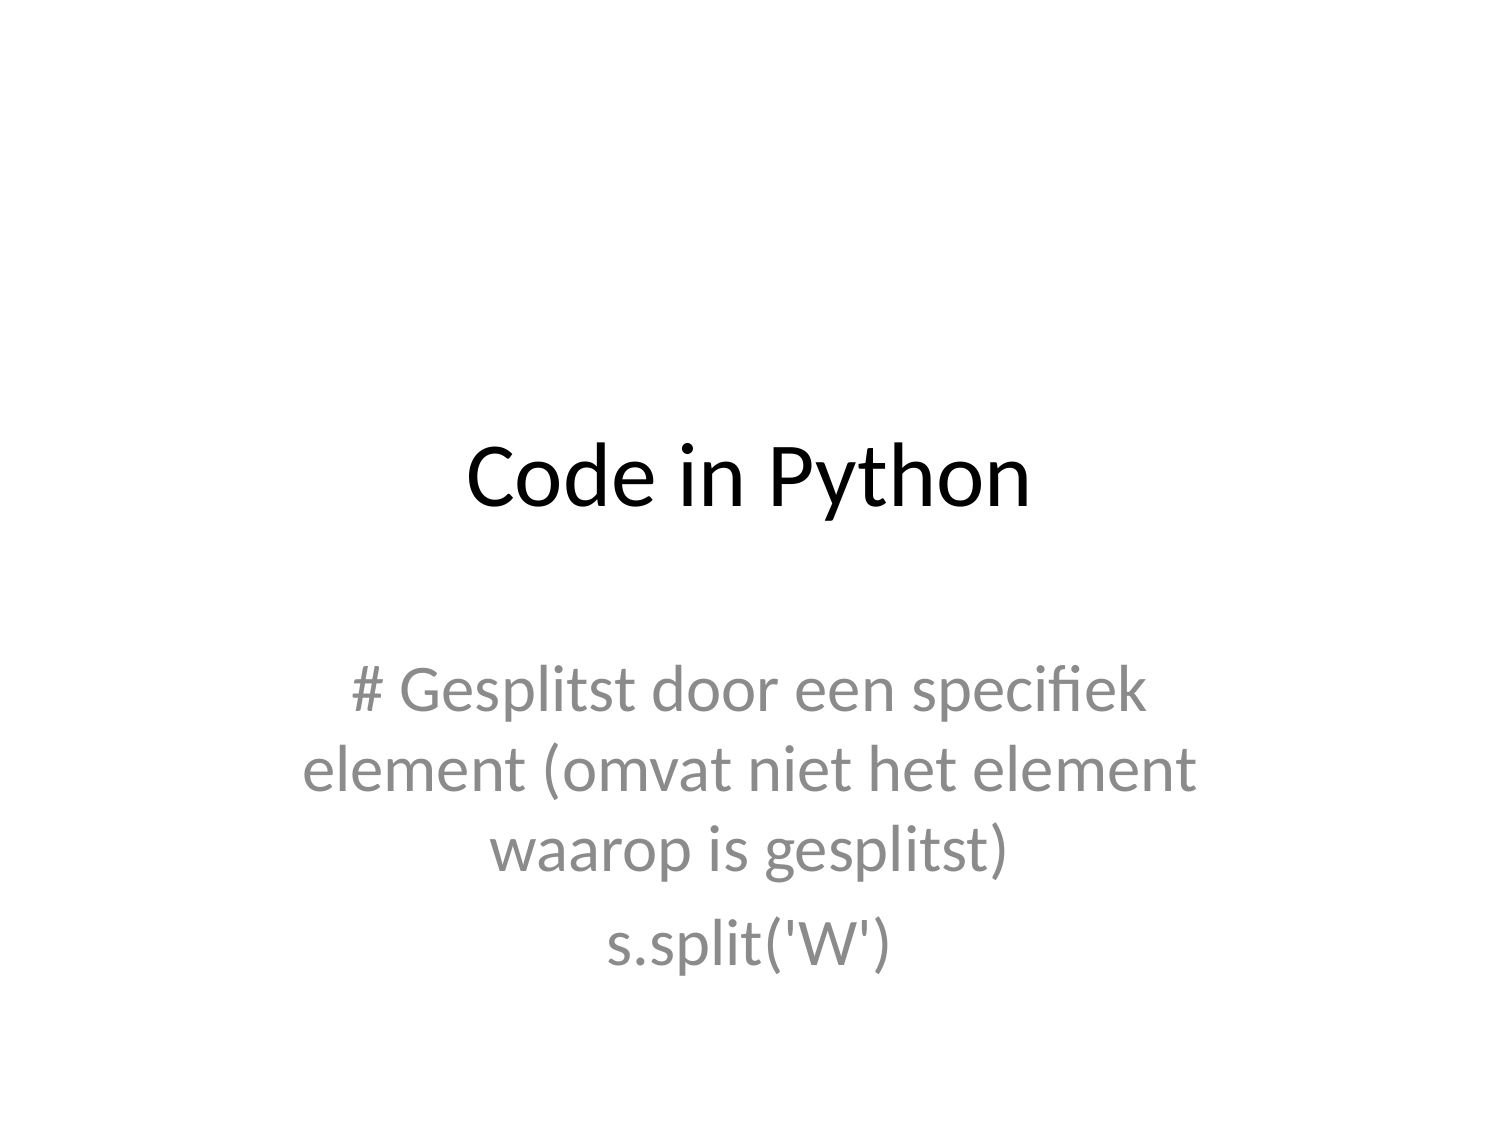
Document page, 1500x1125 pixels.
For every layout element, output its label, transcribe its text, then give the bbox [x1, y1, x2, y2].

title Code in Python [112, 349, 1388, 591]
subtitle # Gesplitst door een specifiek element (omvat niet het element waarop is gesplitst) s.split('W') [225, 637, 1275, 925]
